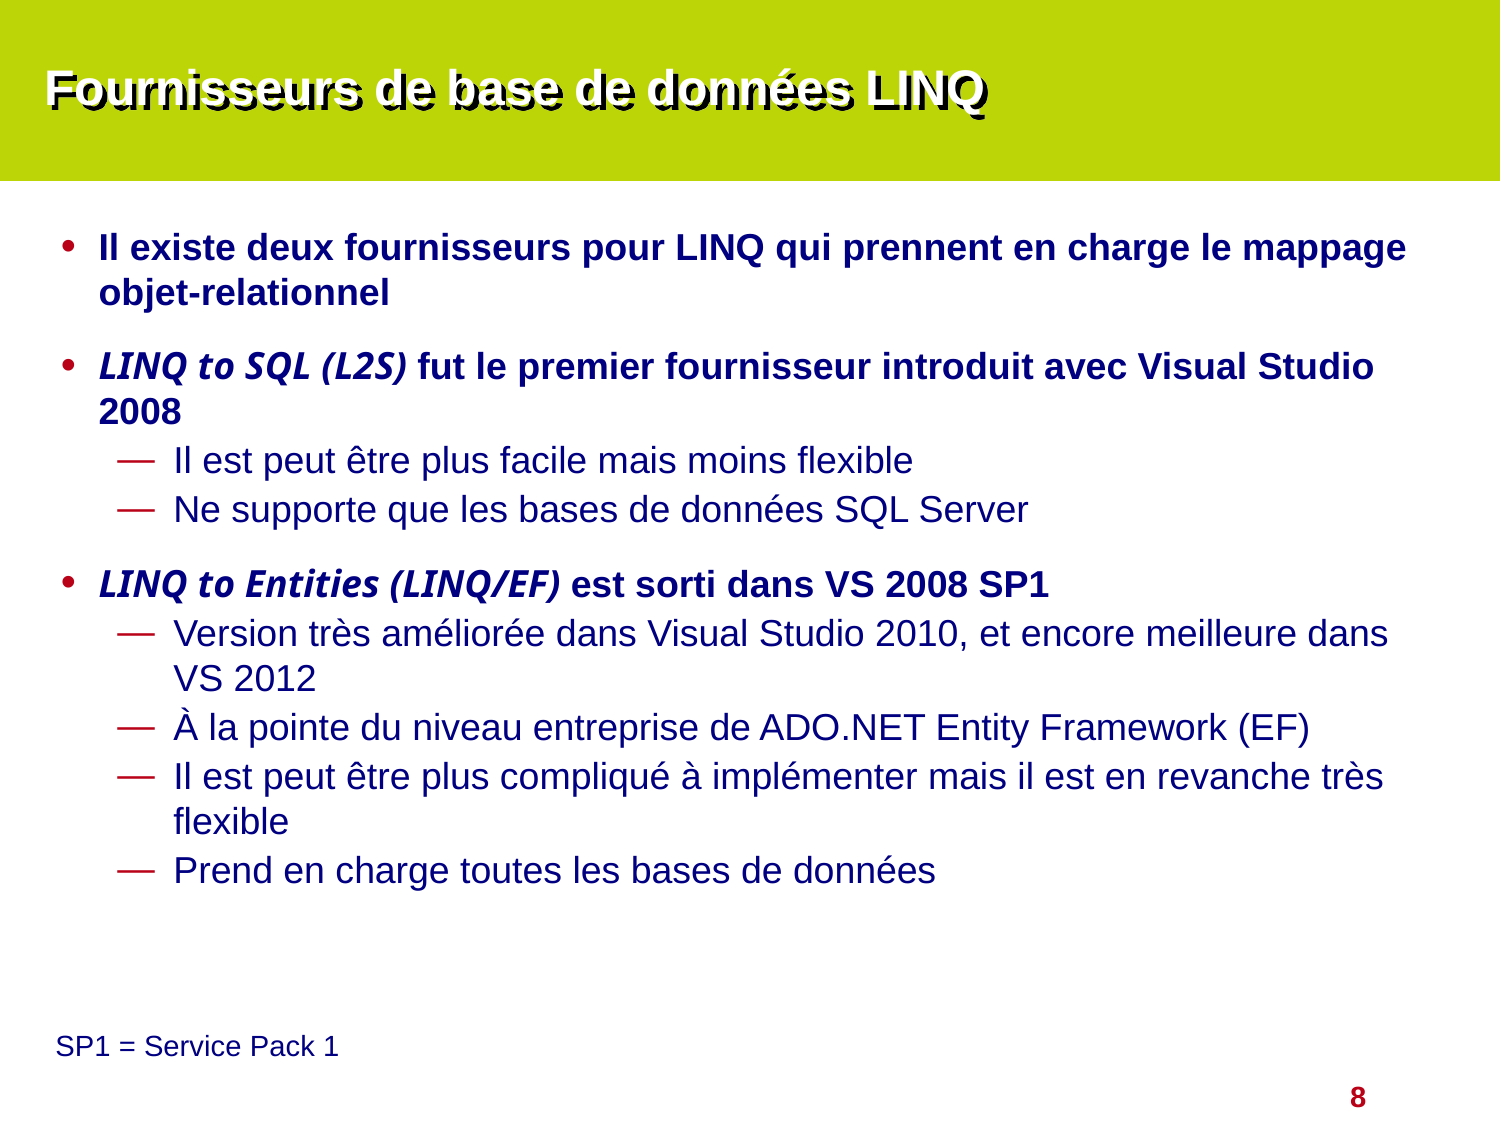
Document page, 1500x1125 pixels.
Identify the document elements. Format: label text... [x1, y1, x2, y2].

title Fournisseurs de base de données LINQ [29, 26, 1308, 146]
text_box SP1 = Service Pack 1 [40, 1020, 355, 1070]
list Il existe deux fournisseurs pour LINQ qui prennent en charge le mappage objet-relationnel LINQ to SQL (L2S) fut le premier fournisseur introduit avec Visual Studio 2008 Il est peut être plus facile mais moins flexible Ne supporte que les bases de données SQL Server LINQ to Entities (LINQ/EF) est sorti dans VS 2008 SP1 Version très améliorée dans Visual Studio 2010, et encore meilleure dans VS 2012 À la pointe du niveau entreprise de ADO.NET Entity Framework (EF) Il est peut être plus compliqué à implémenter mais il est en revanche très flexible Prend en charge toutes les bases de données [45, 215, 1457, 906]
